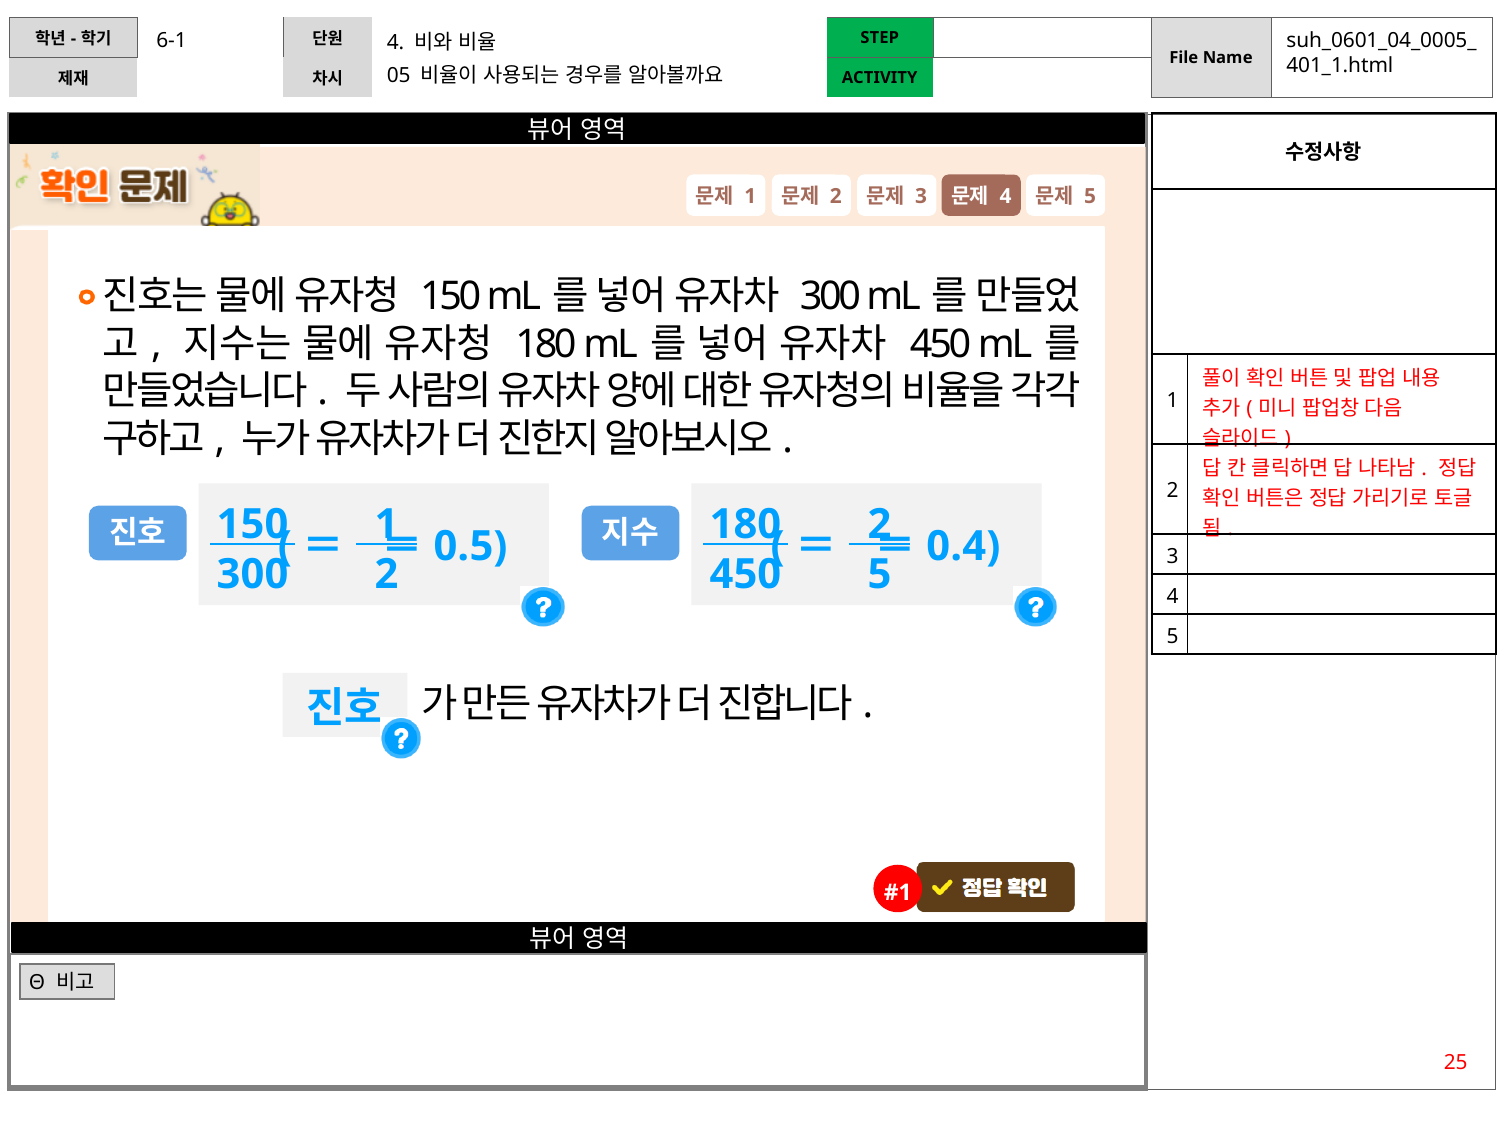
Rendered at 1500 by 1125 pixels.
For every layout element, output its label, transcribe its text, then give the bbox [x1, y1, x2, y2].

text_box 진호는 물에 유자청 150 mL를 넣어 유자차 300 mL를 만들었고, 지수는 물에 유자청 180 mL를 넣어 유자차 450 mL를 만들었습니다. 두 사람의 유자차 양에 대한 유자청의 비율을 각각 구하고, 누가 유자차가 더 진한지 알아보시오. [87, 263, 1093, 468]
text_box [282, 672, 408, 740]
text_box 05 비율이 사용되는 경우를 알아볼까요 [372, 54, 816, 102]
table_cell [1153, 190, 1495, 353]
table_cell 3 [1153, 535, 1187, 573]
table_cell [1188, 535, 1495, 573]
picture [10, 144, 260, 230]
text_box 4. 비와 비율 [372, 21, 715, 57]
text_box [686, 174, 1106, 217]
table_header 수정사항 [1153, 114, 1495, 188]
table_cell 풀이 확인 버튼 및 팝업 내용 추가(미니 팝업창 다음 슬라이드) [1188, 355, 1495, 443]
table_header 1 [356, 494, 417, 543]
text_box 6-1 [141, 18, 284, 55]
text_box 가 만든 유자차가 더 진합니다. [406, 670, 922, 733]
table_cell 5 [849, 545, 910, 594]
table_header 2 [849, 494, 910, 543]
table_cell 450 [703, 545, 788, 594]
table_cell 답 칸 클릭하면 답 나타남. 정답 확인 버튼은 정답 가리기로 토글 됨. [1188, 445, 1495, 533]
picture [1013, 586, 1058, 628]
table_header 150 [210, 494, 295, 543]
table_cell [1188, 575, 1495, 613]
text_box #1 [871, 862, 909, 915]
picture [76, 285, 96, 307]
text_box (＝ ＝0.4) [691, 483, 1042, 606]
table_header 180 [703, 494, 788, 543]
picture [380, 717, 422, 759]
table_cell 4 [1153, 575, 1187, 613]
table_cell 2 [1153, 445, 1187, 533]
table_cell 300 [210, 545, 295, 594]
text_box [88, 505, 187, 561]
table_cell 1 [1153, 355, 1187, 443]
table_cell 5 [1153, 615, 1187, 653]
table_cell 2 [356, 545, 417, 594]
table_cell [1188, 615, 1495, 653]
text_box suh_0601_04_0005_401_1.html [1271, 18, 1500, 84]
text_box (＝ ＝0.5) [198, 483, 549, 606]
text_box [581, 505, 680, 561]
picture [520, 586, 565, 628]
picture [915, 858, 1078, 913]
